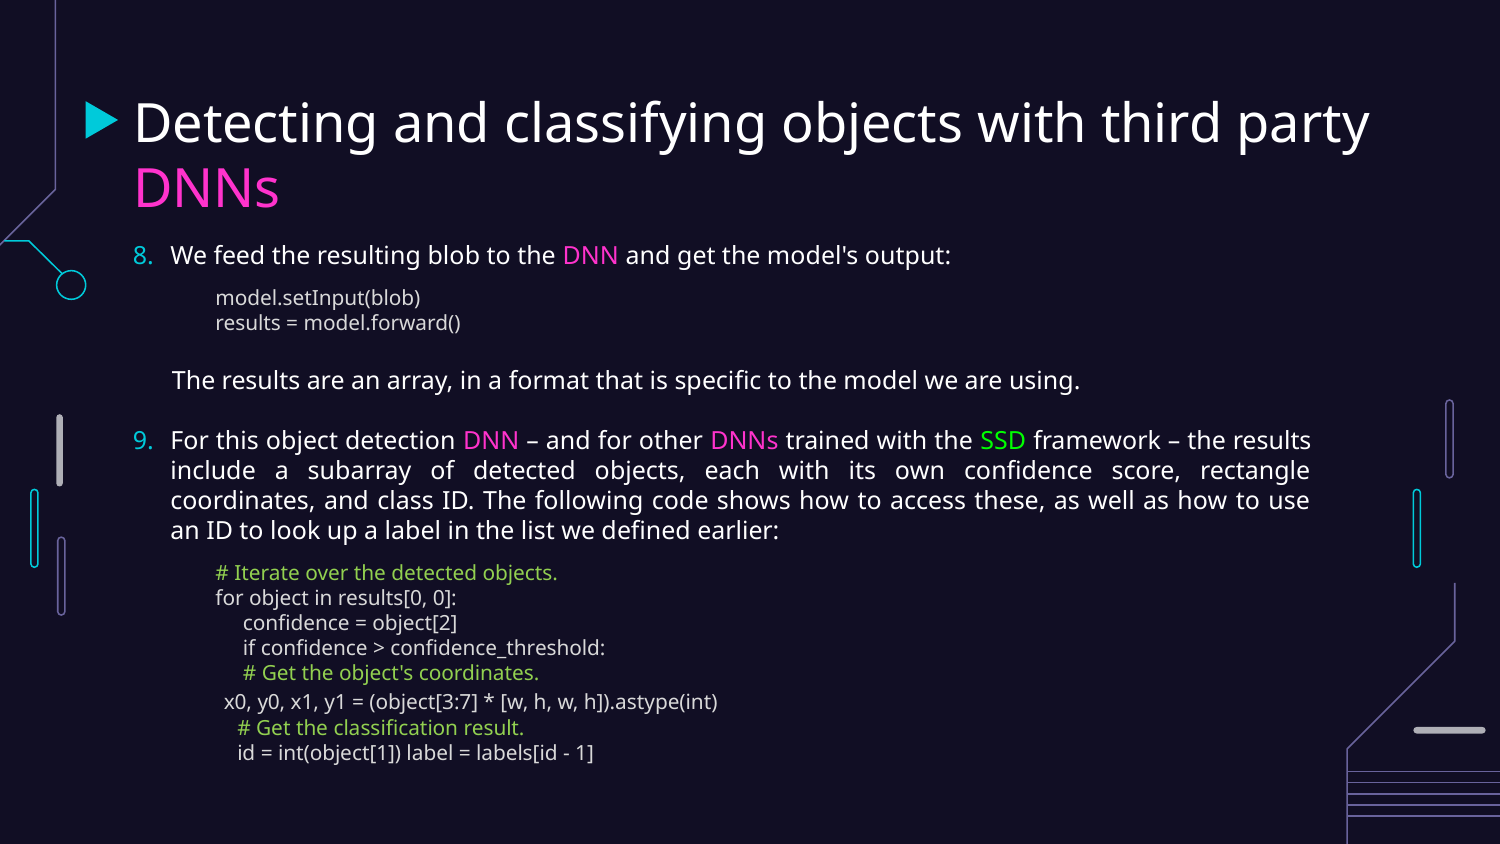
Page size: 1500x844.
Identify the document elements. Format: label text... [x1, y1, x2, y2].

title Detecting and classifying objects with third party DNNs [118, 72, 1470, 216]
text_box We feed the resulting blob to the DNN and get the model's output: model.setInput(blob) results = model.forward() The results are an array, in a format that is specific to the model we are using. For this object detection DNN – and for other DNNs trained with the SSD framework – the results include a subarray of detected objects, each with its own confidence score, rectangle coordinates, and class ID. The following code shows how to access these, as well as how to use an ID to look up a label in the list we defined earlier: # Iterate over the detected objects. for object in results[0, 0]: confidence = object[2] if confidence > confidence_threshold: # Get the object's coordinates. x0, y0, x1, y1 = (object[3:7] * [w, h, w, h]).astype(int) # Get the classification result. id = int(object[1]) label = labels[id - 1] [118, 232, 1327, 772]
